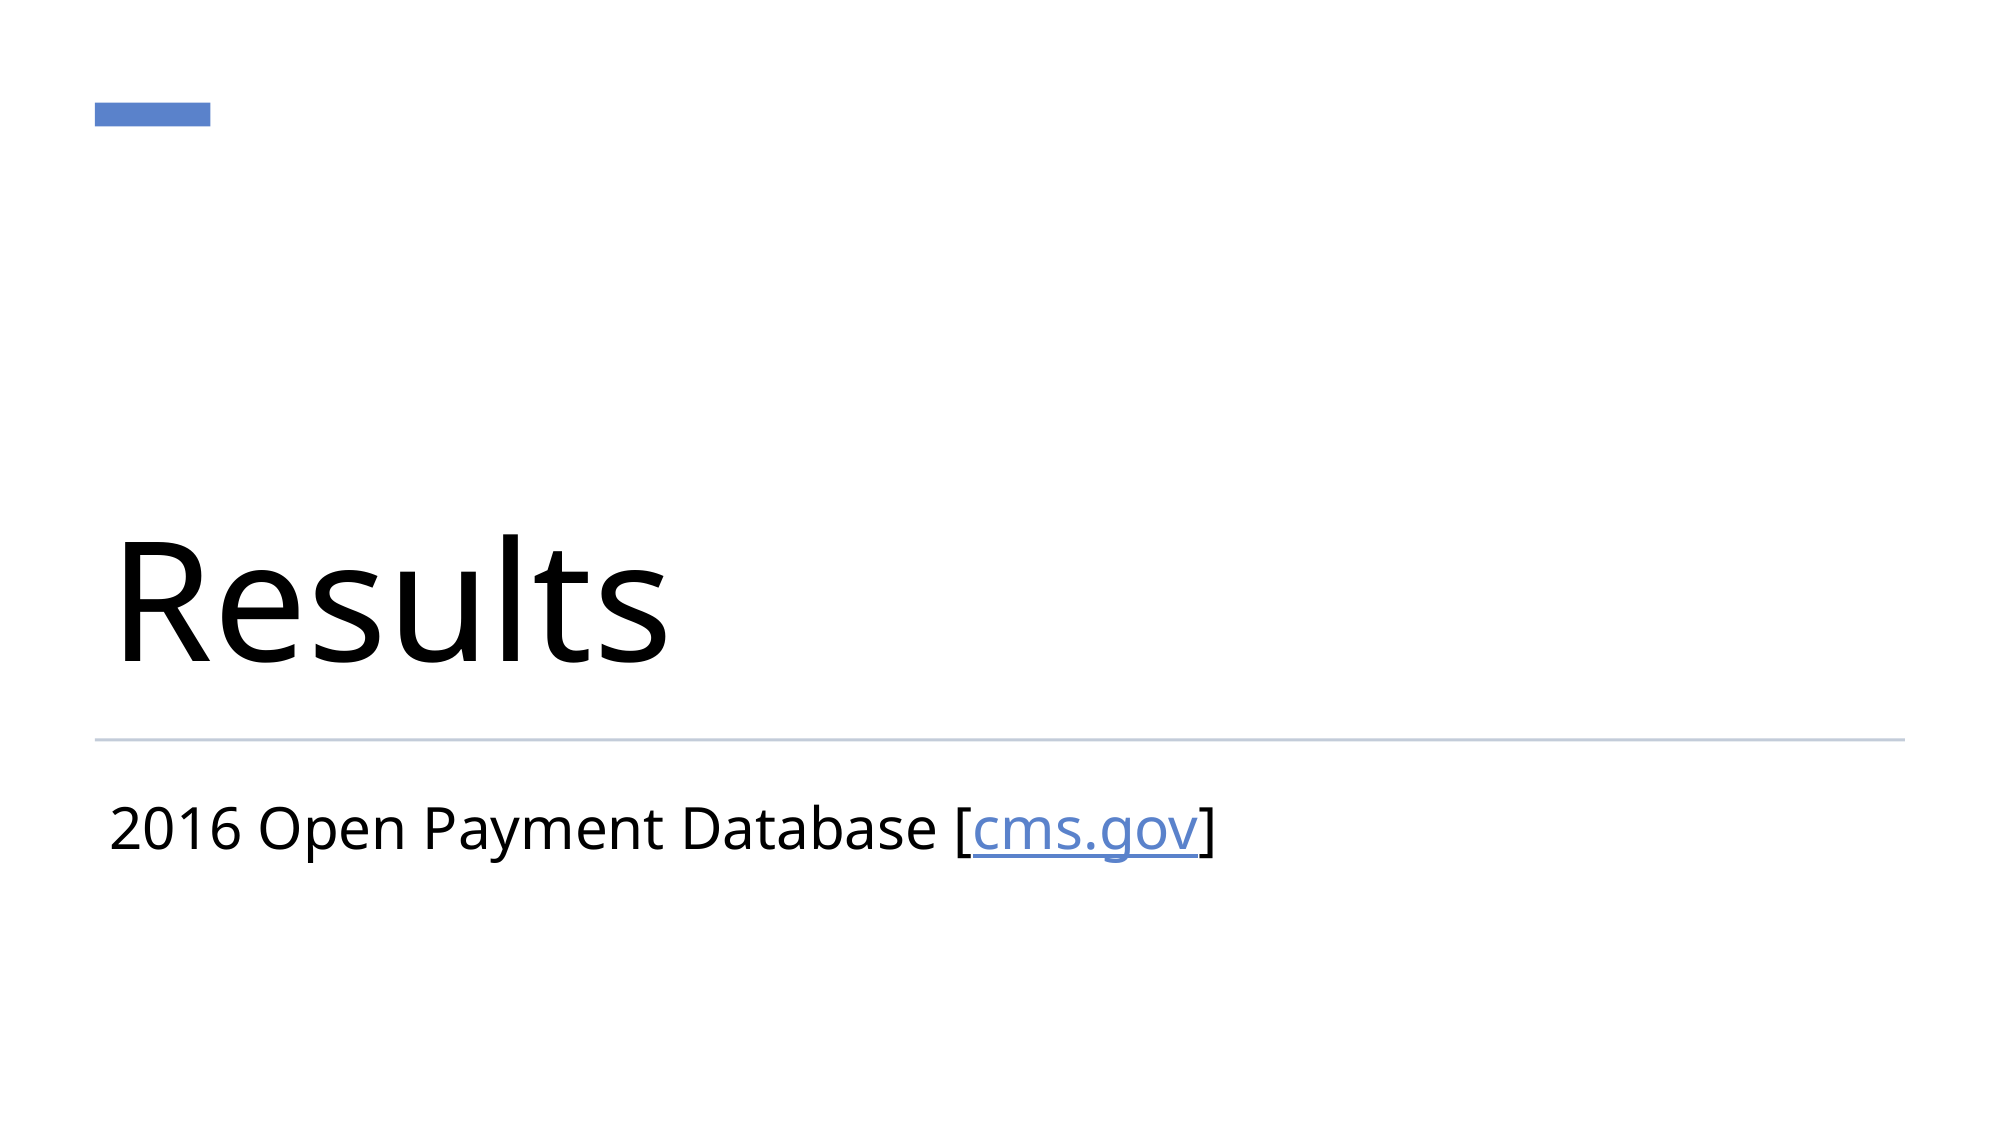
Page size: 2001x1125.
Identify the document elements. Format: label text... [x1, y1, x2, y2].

subtitle 2016 Open Payment Database [cms.gov] [94, 775, 1905, 1019]
title Results [94, 184, 1905, 705]
